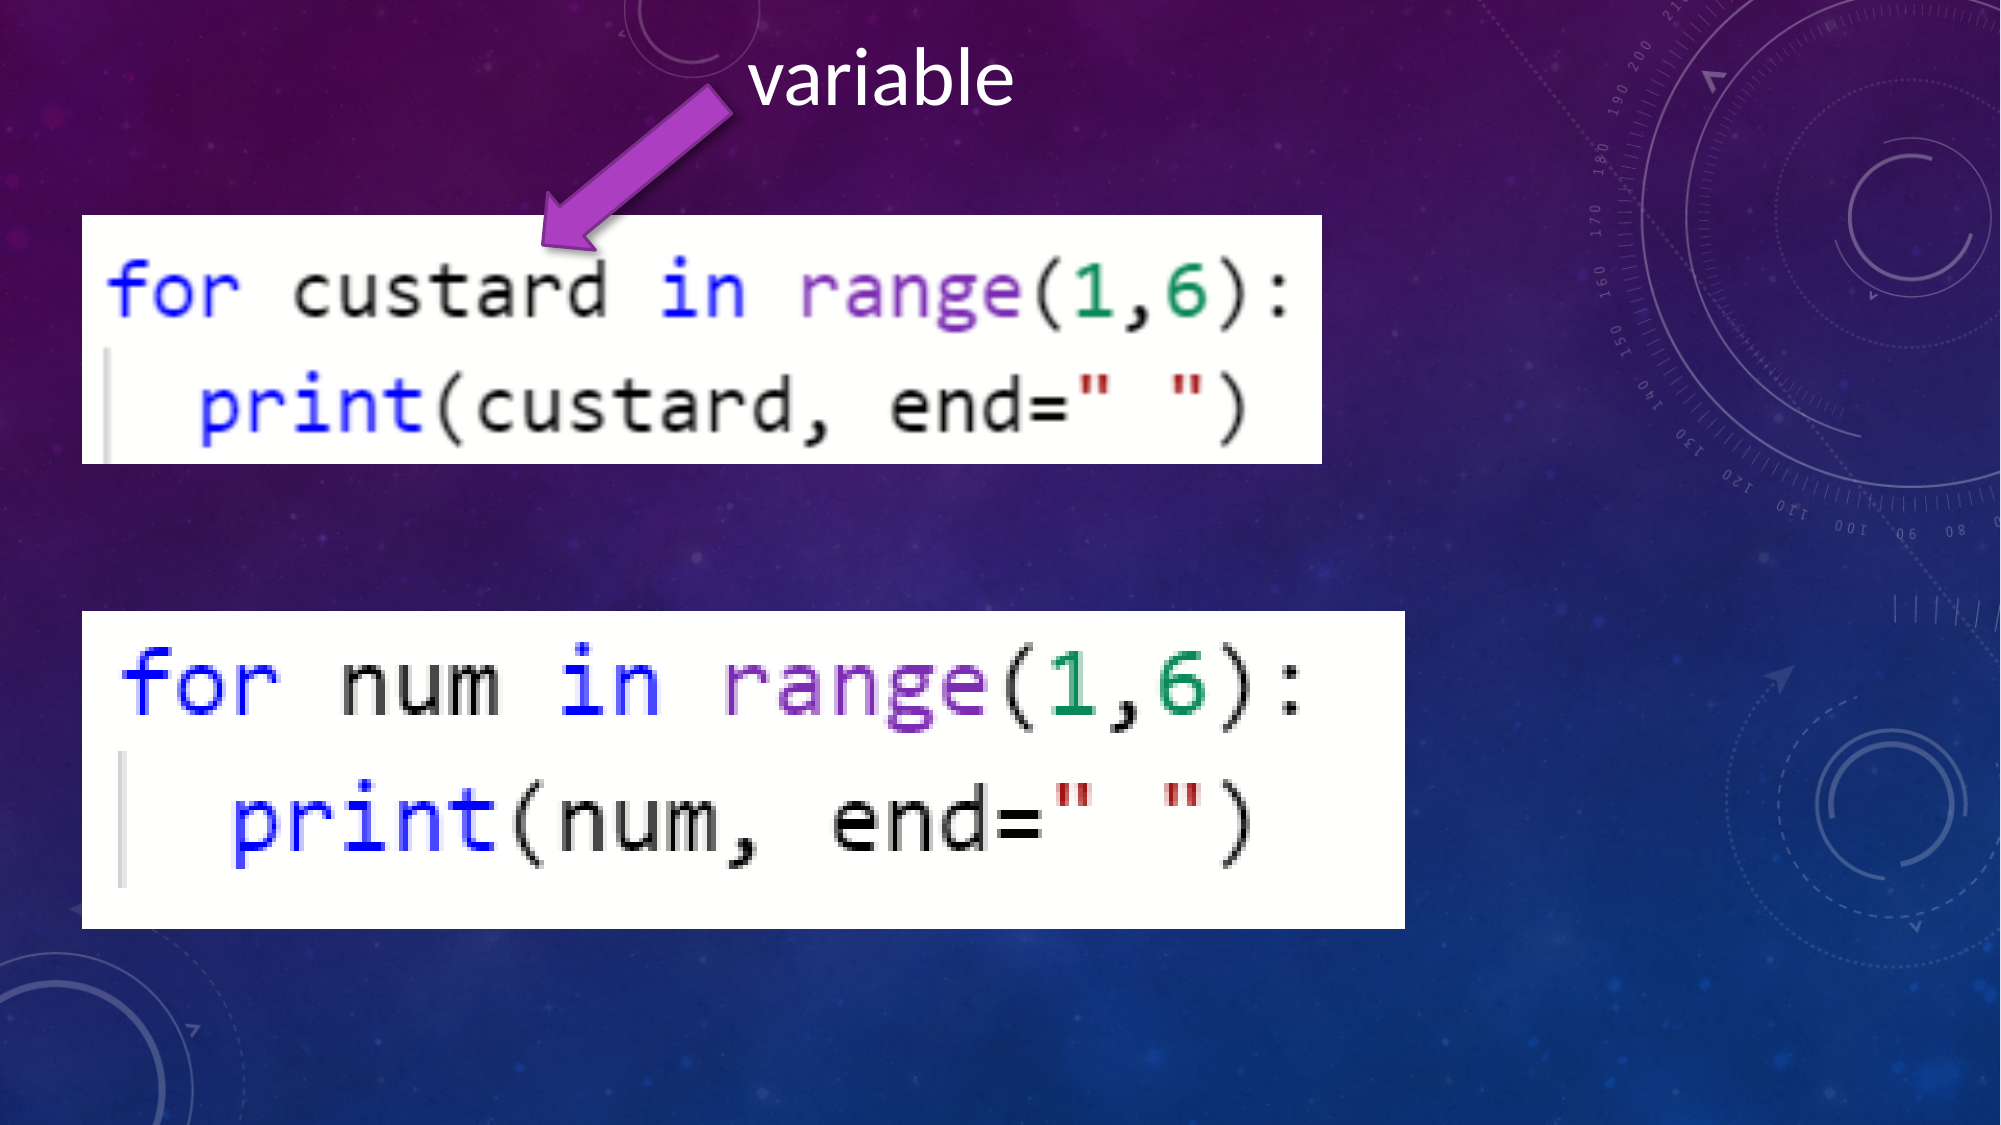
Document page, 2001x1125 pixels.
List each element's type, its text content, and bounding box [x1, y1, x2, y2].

text_box variable [732, 15, 1032, 130]
text_box [544, 83, 733, 214]
picture [0, 0, 2001, 1125]
